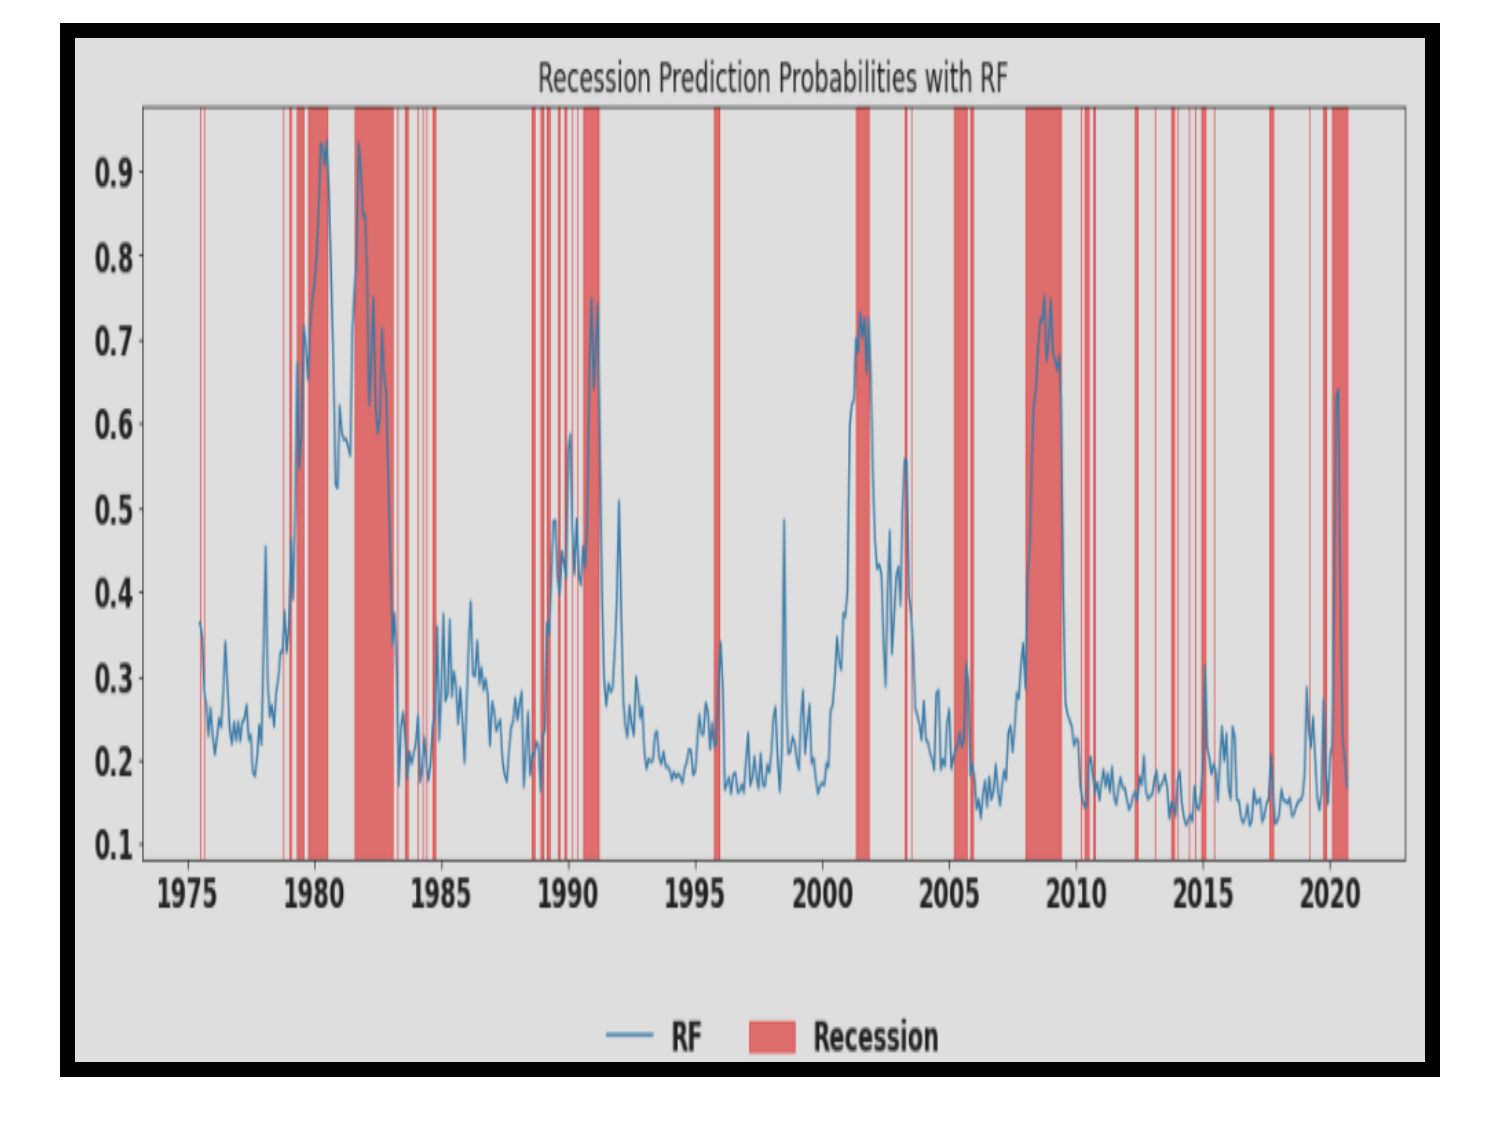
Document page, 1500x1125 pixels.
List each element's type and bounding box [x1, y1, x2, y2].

list [74, 37, 1426, 1063]
